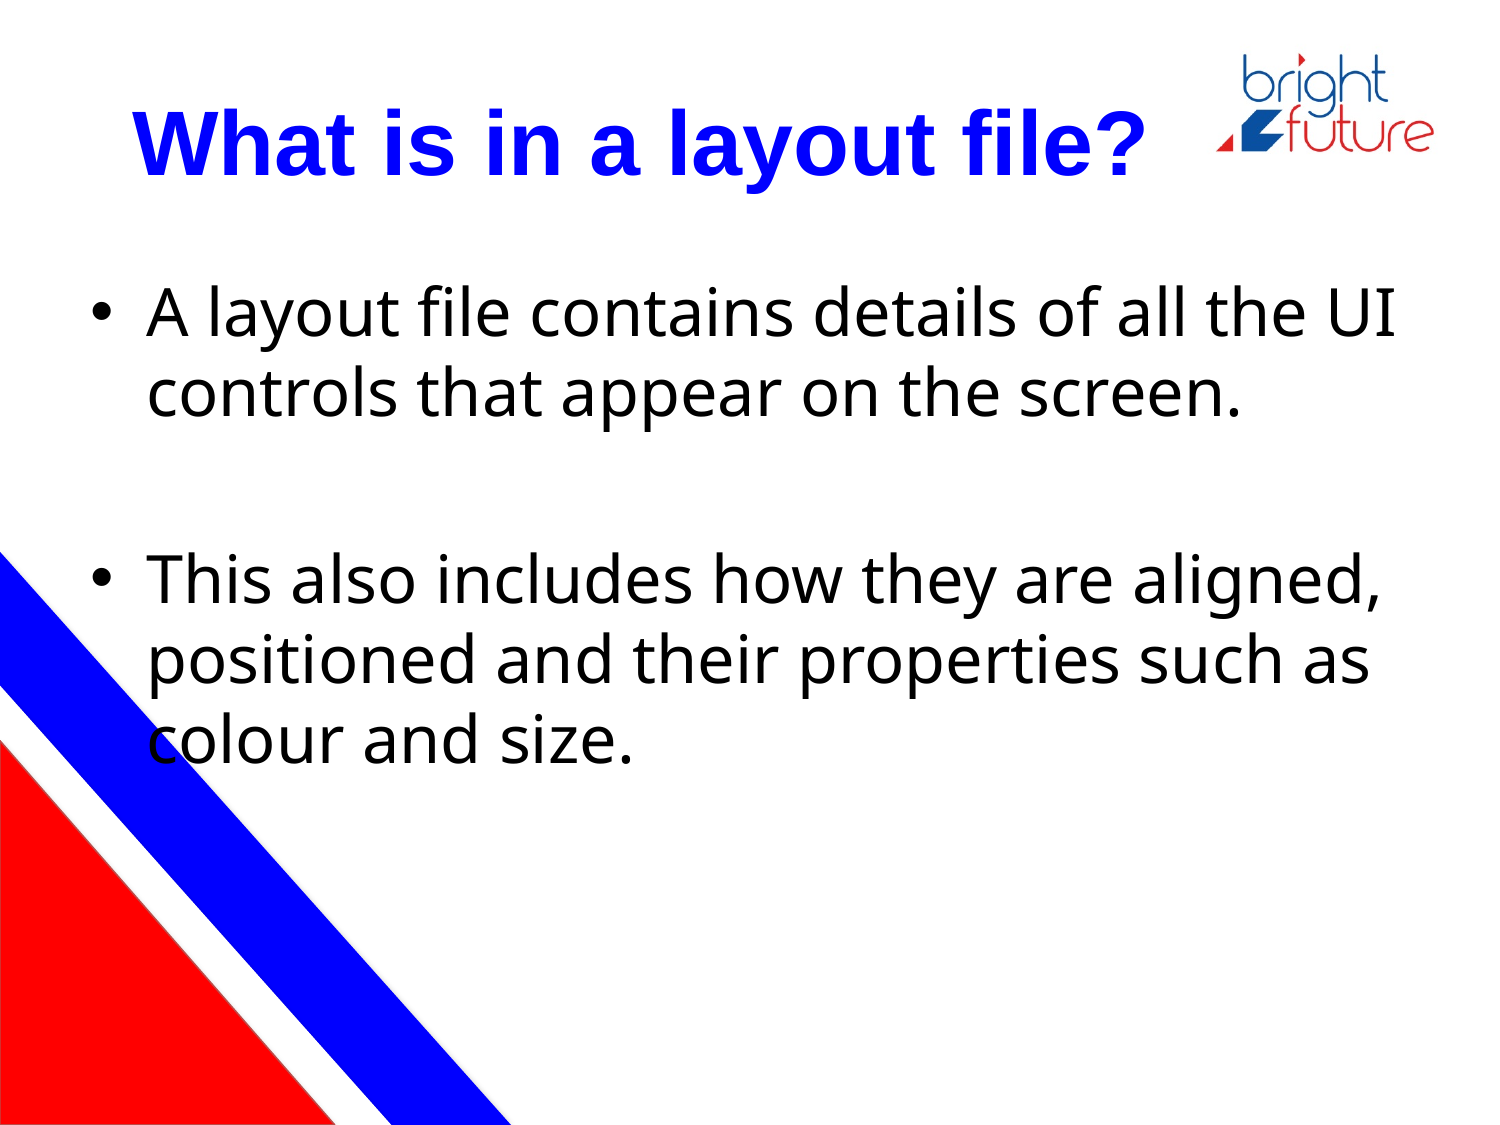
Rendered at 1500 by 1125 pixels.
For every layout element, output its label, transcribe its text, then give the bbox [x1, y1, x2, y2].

title What is in a layout file? [75, 45, 1209, 233]
picture [1185, 33, 1453, 181]
list A layout file contains details of all the UI controls that appear on the screen. This also includes how they are aligned, positioned and their properties such as colour and size. [75, 262, 1425, 1005]
